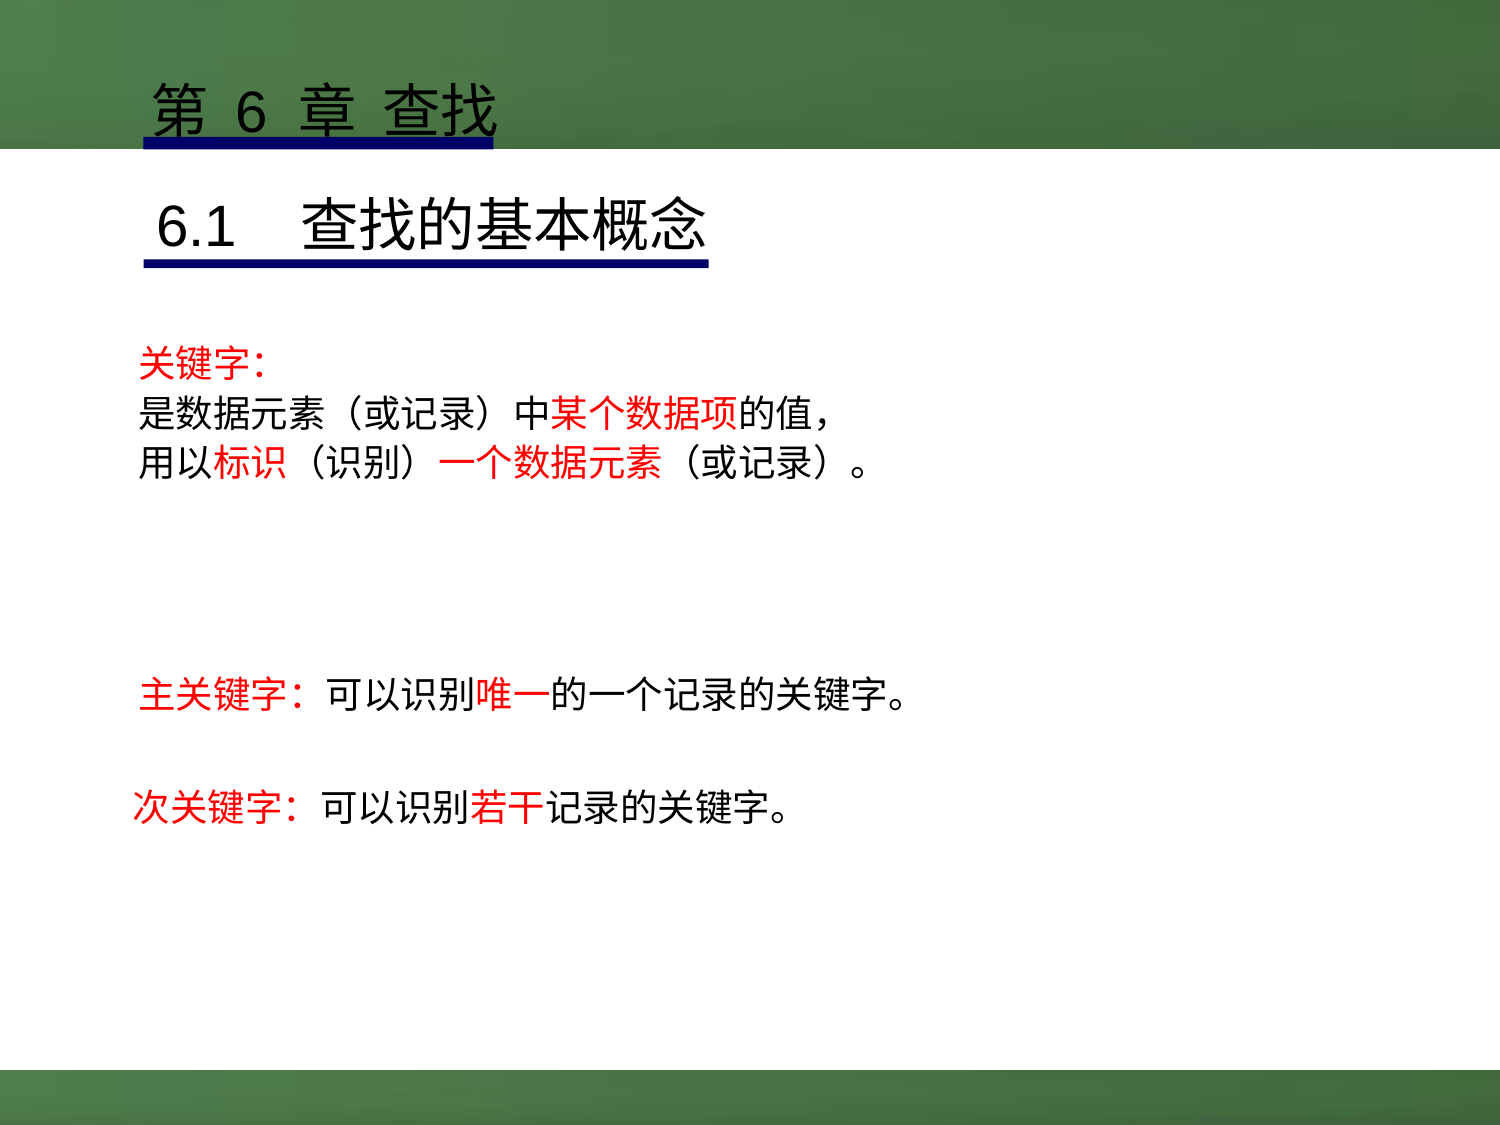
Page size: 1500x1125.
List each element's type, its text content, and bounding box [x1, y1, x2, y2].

text_box 6.1 查找的基本概念 [141, 181, 766, 266]
picture [0, 0, 1500, 149]
text_box 次关键字：可以识别若干记录的关键字。 [118, 771, 1477, 836]
text_box 第 6 章 查找 [135, 66, 519, 152]
text_box 关键字： 是数据元素（或记录）中某个数据项的值， 用以标识（识别）一个数据元素（或记录）。 [123, 328, 1500, 492]
text_box 主关键字：可以识别唯一的一个记录的关键字。 [123, 658, 1500, 723]
picture [0, 1070, 1500, 1125]
